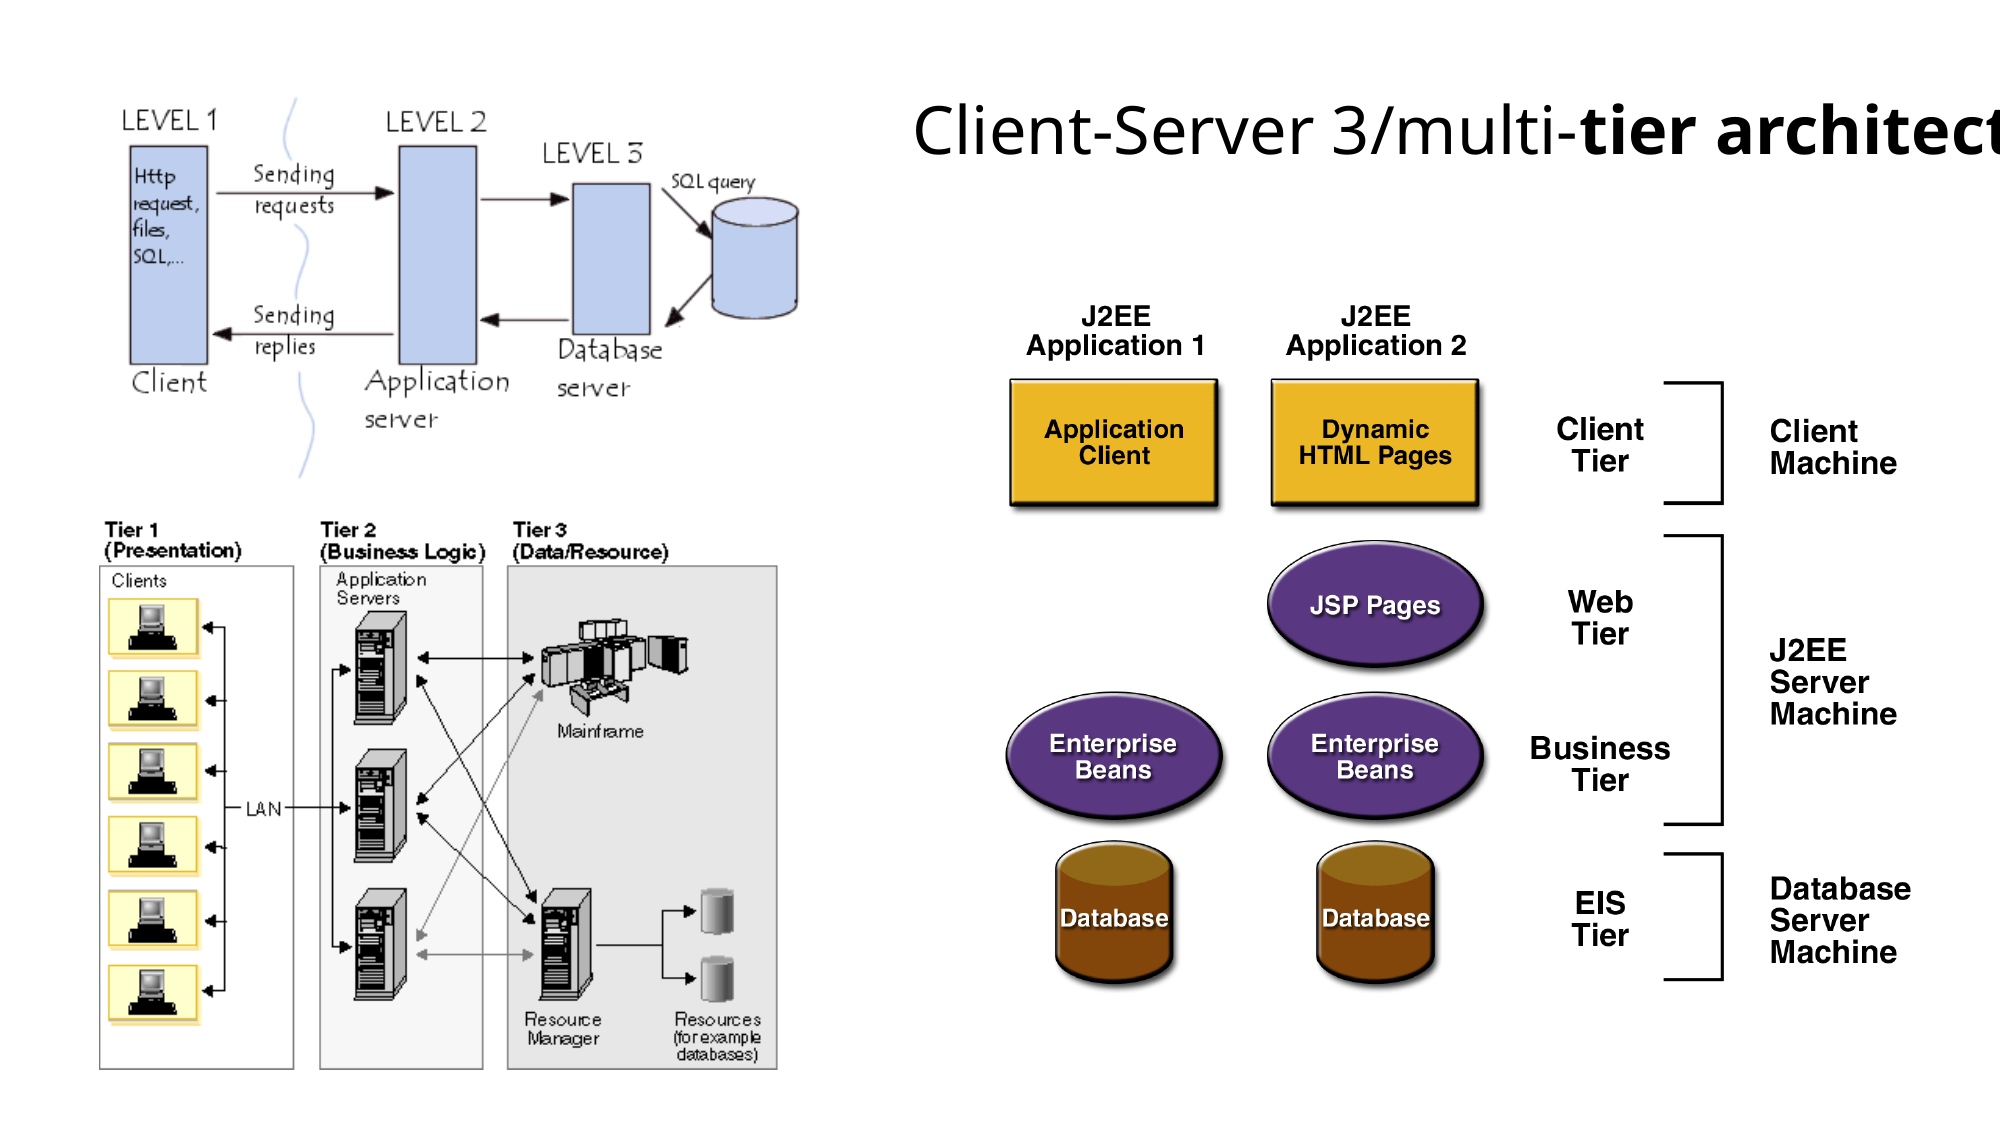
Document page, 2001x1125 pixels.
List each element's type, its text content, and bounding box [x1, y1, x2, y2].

picture [99, 517, 781, 1070]
picture [116, 66, 898, 489]
title Client-Server 3/multi-tier architecture [897, 24, 2000, 242]
picture [964, 277, 1946, 1034]
